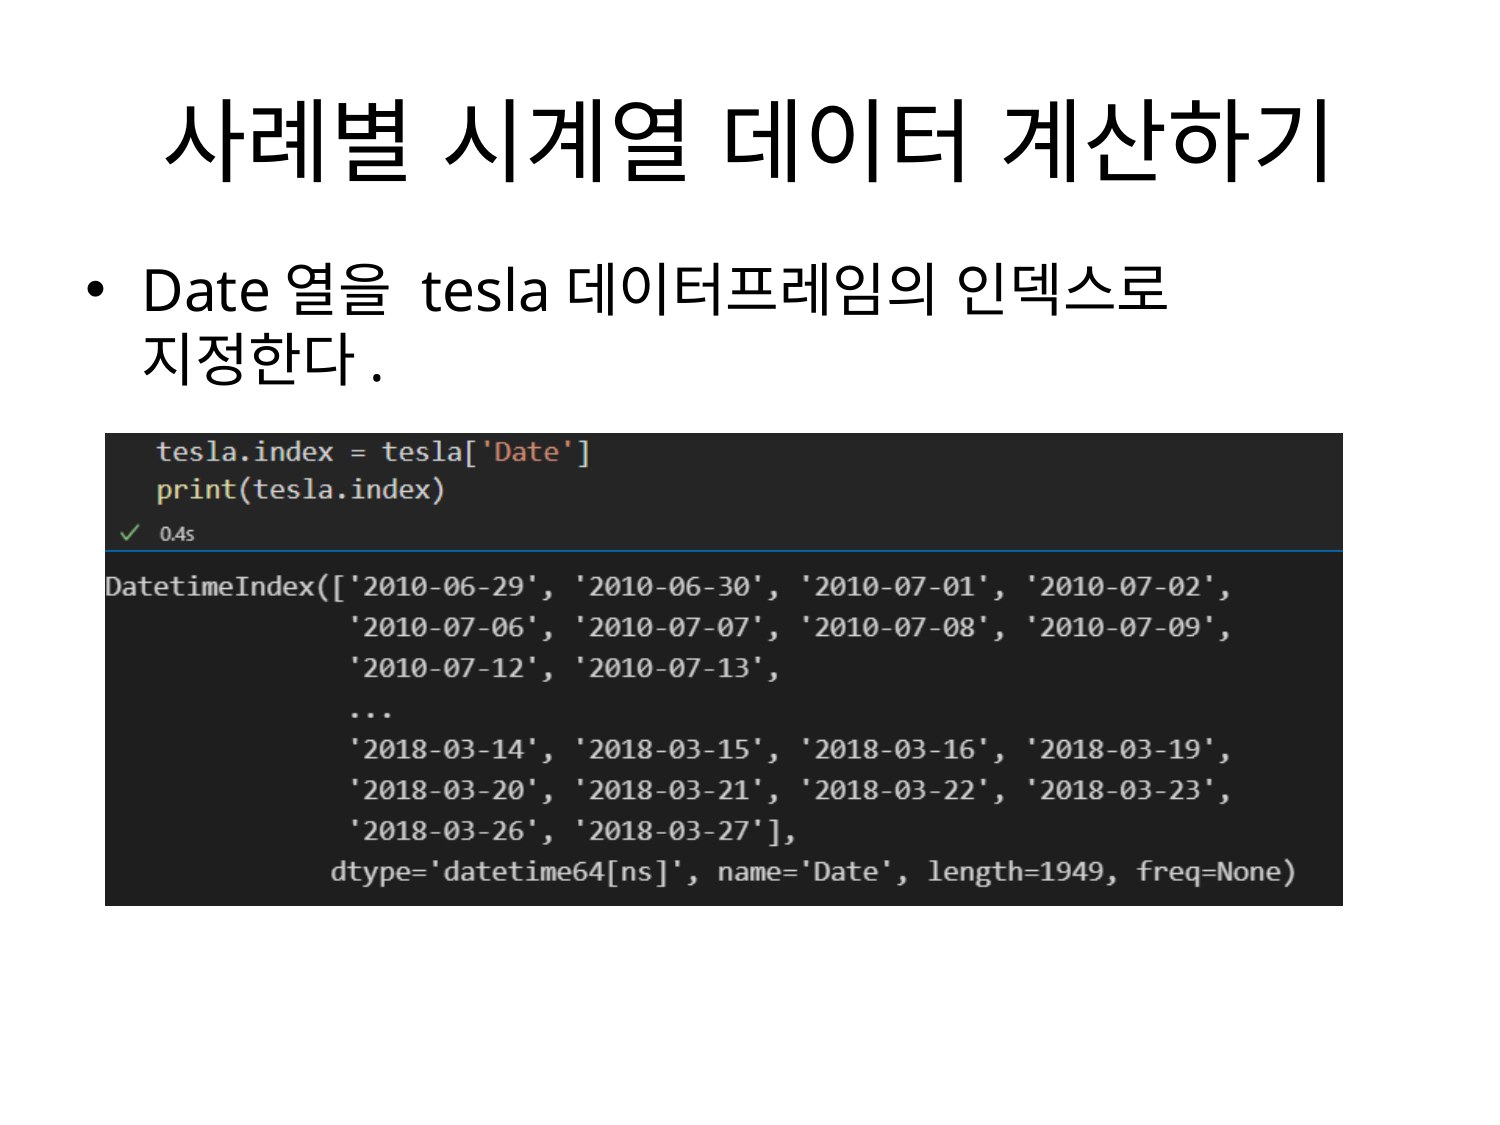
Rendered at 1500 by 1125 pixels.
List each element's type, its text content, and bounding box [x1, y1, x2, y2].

picture [105, 433, 1343, 906]
list Date열을 tesla데이터프레임의 인덱스로 지정한다. [70, 246, 1325, 989]
title 사례별 시계열 데이터 계산하기 [75, 45, 1425, 233]
